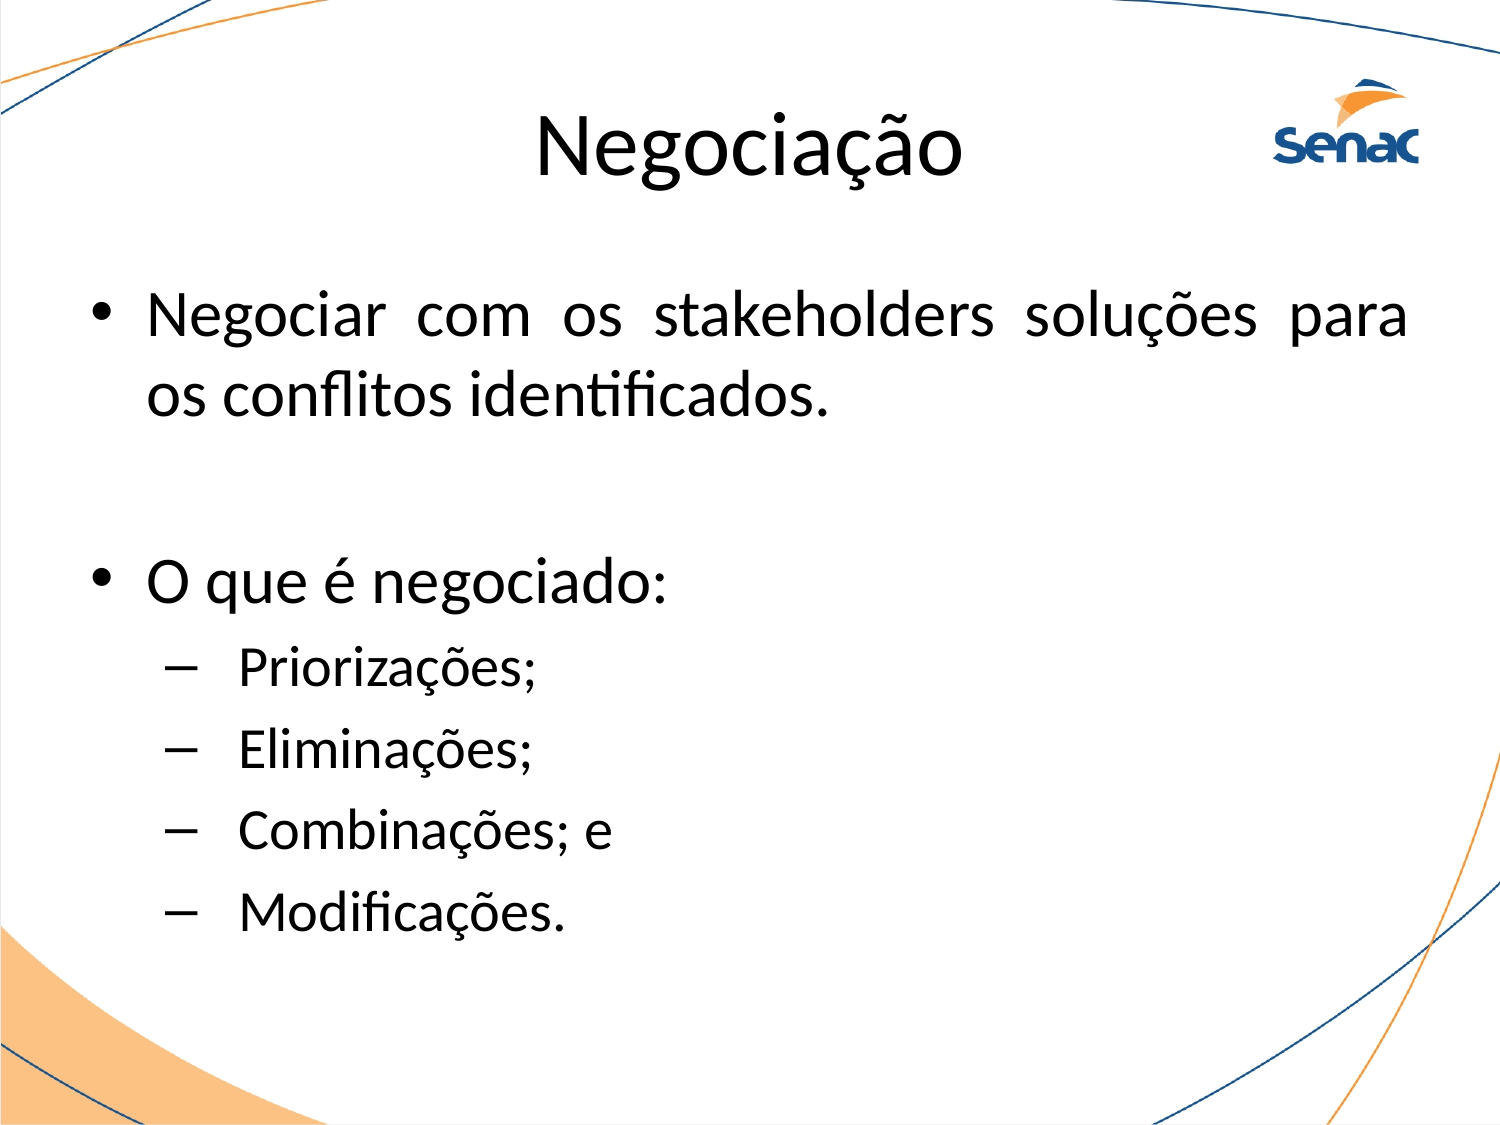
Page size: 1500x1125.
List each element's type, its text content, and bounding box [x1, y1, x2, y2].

picture [0, 0, 1500, 1125]
list Negociar com os stakeholders soluções para os conflitos identificados. O que é negociado: Priorizações; Eliminações; Combinações; e Modificações. [74, 262, 1426, 1006]
title Negociação [74, 44, 1426, 233]
